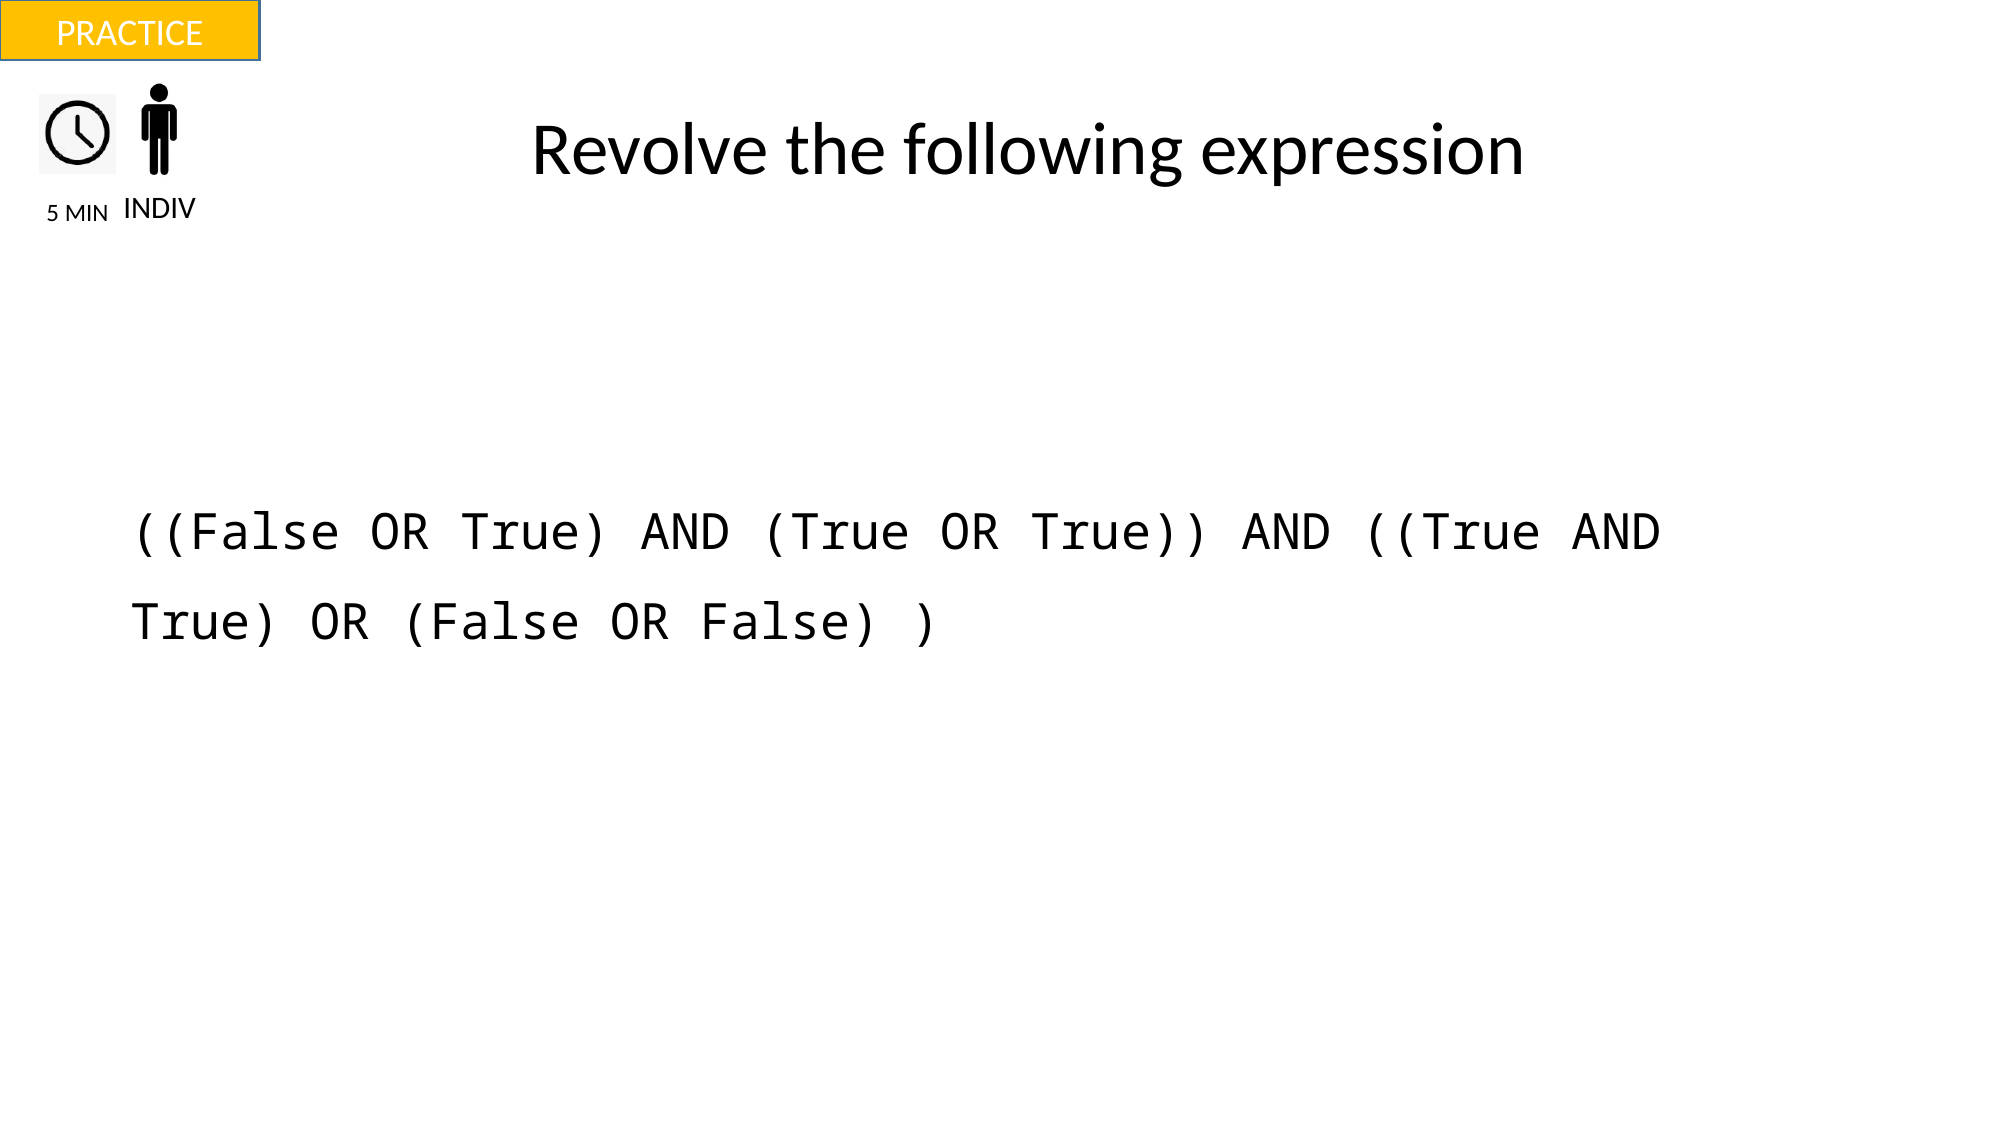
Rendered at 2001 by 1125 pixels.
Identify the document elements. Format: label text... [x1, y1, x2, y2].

text_box INDIV [107, 179, 212, 233]
picture [39, 94, 116, 175]
text_box ((False OR True) AND (True OR True)) AND ((True AND True) OR (False OR False) ) [115, 461, 1752, 657]
text_box 5 MIN [30, 188, 124, 234]
picture [134, 80, 185, 181]
text_box Revolve the following expression [516, 91, 1581, 197]
text_box PRACTICE [0, 0, 260, 60]
